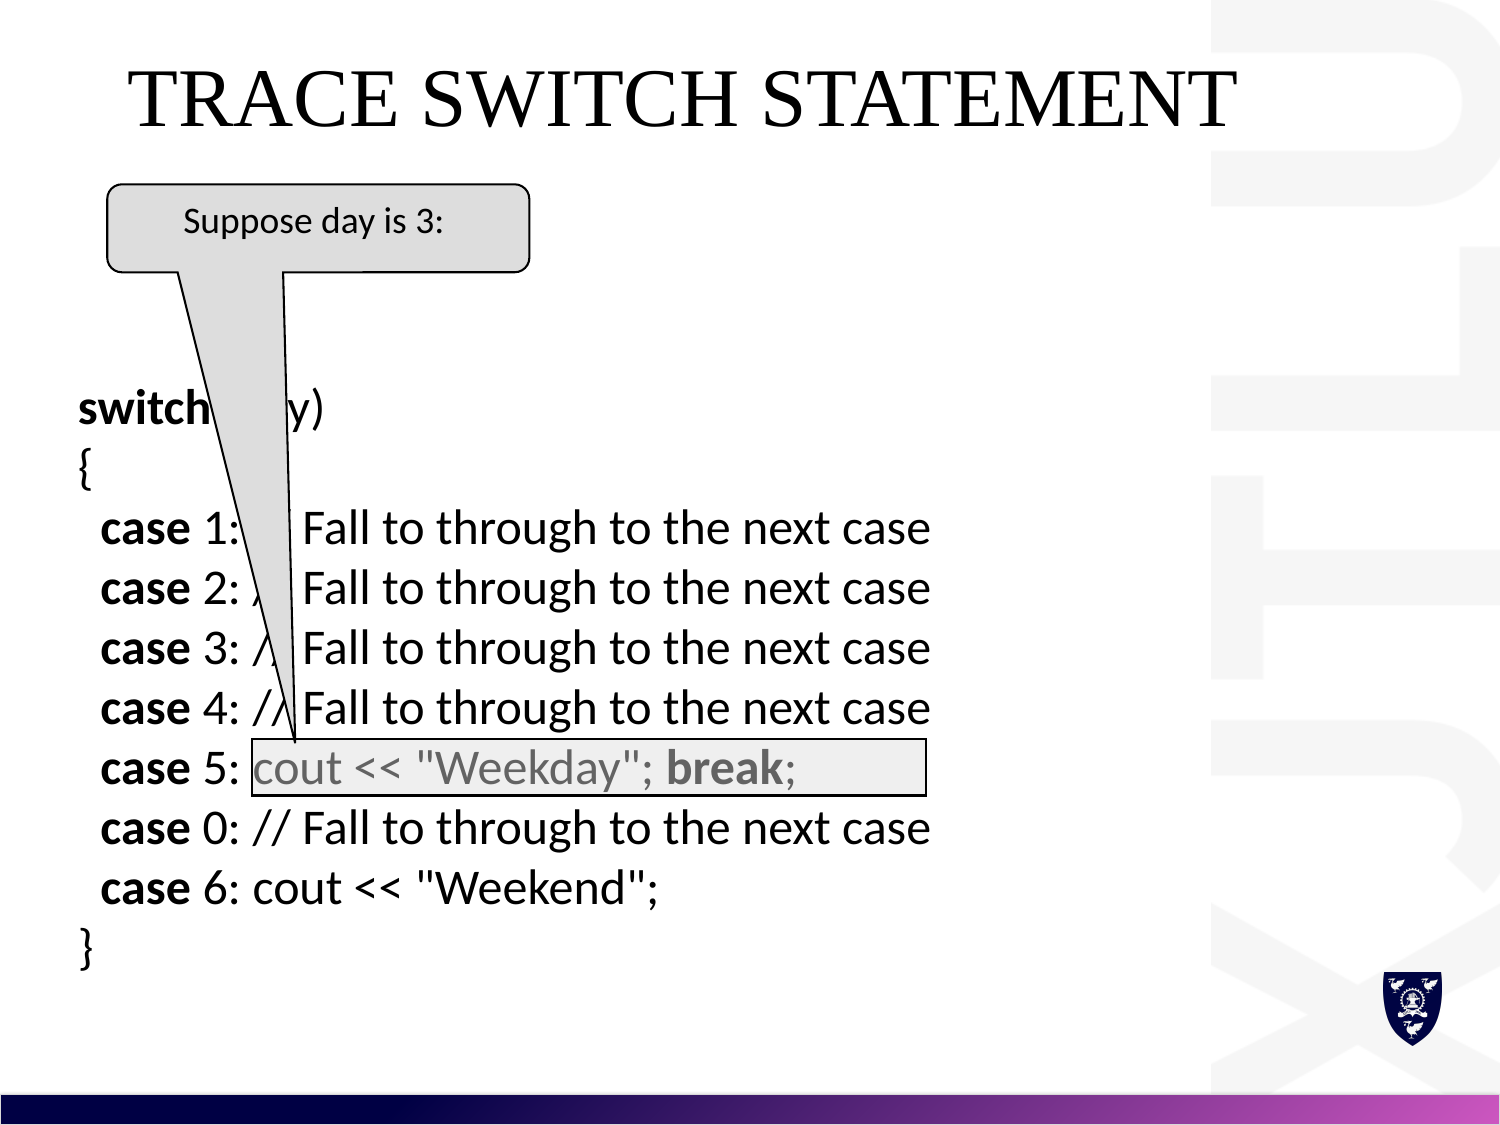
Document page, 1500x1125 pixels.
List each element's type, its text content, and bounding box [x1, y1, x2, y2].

text_box Suppose day is 3: [107, 184, 530, 744]
slide_number [1074, 1042, 1425, 1103]
title Trace switch statement [112, 52, 1425, 135]
text_box [252, 738, 927, 796]
text_box switch (day) { case 1: // Fall to through to the next case case 2: // Fall to through to the next case case 3: // Fall to through to the next case case 4: // Fall to through to the next case case 5: cout << "Weekday"; break; case 0: // Fall to through to the next case case 6: cout << "Weekend"; } [63, 367, 1167, 982]
picture [1383, 972, 1442, 1046]
